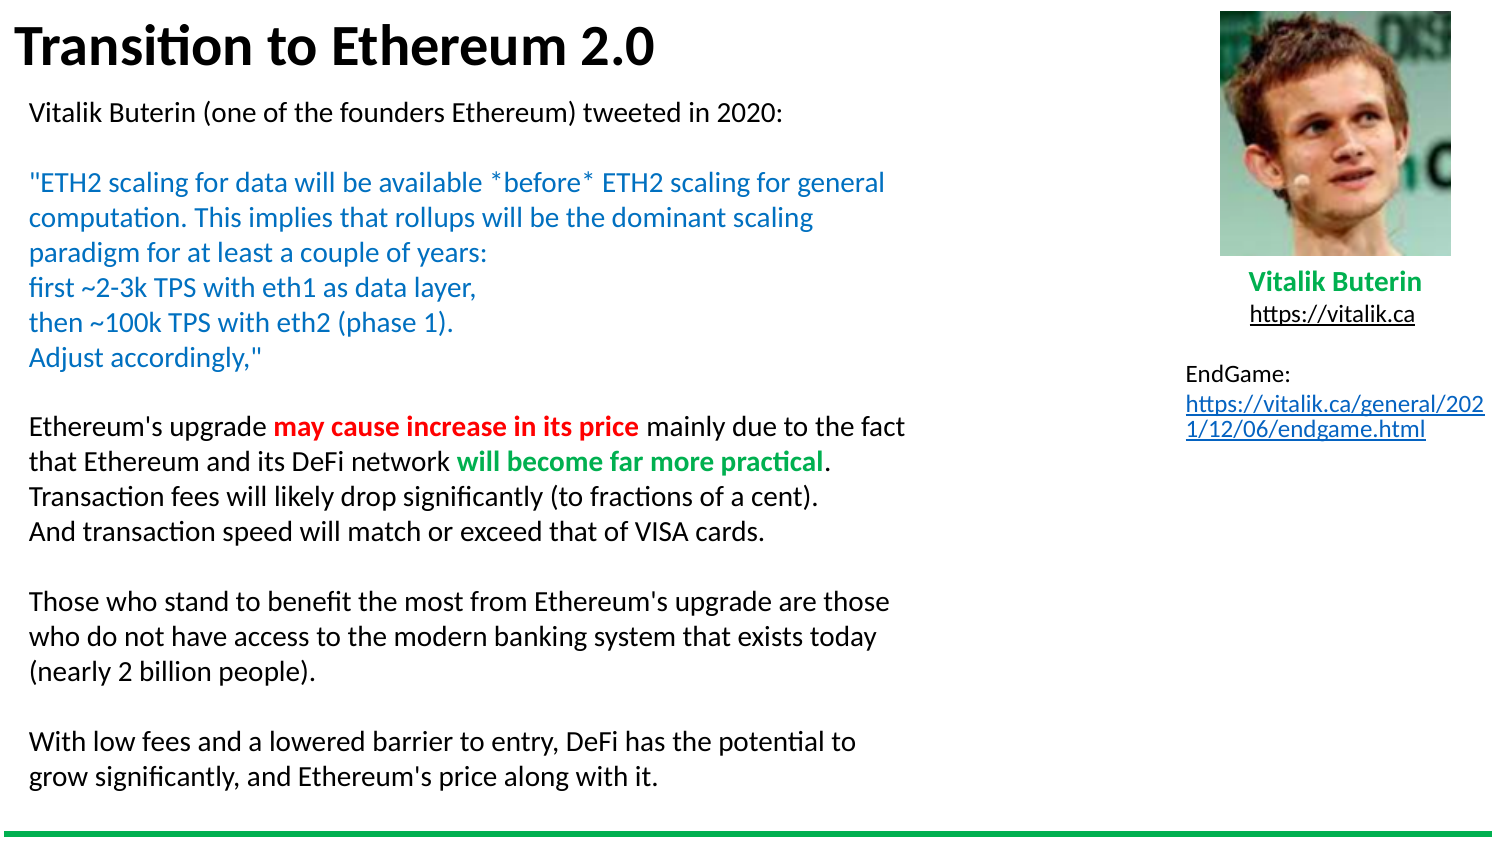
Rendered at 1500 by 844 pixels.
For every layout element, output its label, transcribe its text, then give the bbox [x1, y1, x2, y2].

picture [1220, 11, 1451, 256]
text_box Vitalik Buterin (one of the founders Ethereum) tweeted in 2020: "ETH2 scaling for data will be available *before* ETH2 scaling for general computation. This implies that rollups will be the dominant scaling paradigm for at least a couple of years: first ~2-3k TPS with eth1 as data layer, then ~100k TPS with eth2 (phase 1). Adjust accordingly," Ethereum's upgrade may cause increase in its price mainly due to the fact that Ethereum and its DeFi network will become far more practical. Transaction fees will likely drop significantly (to fractions of a cent). And transaction speed will match or exceed that of VISA cards. Those who stand to benefit the most from Ethereum's upgrade are those who do not have access to the modern banking system that exists today (nearly 2 billion people). With low fees and a lowered barrier to entry, DeFi has the potential to grow significantly, and Ethereum's price along with it. [13, 85, 926, 800]
text_box Vitalik Buterin https://vitalik.ca EndGame: https://vitalik.ca/general/2021/12/06/endgame.html [1170, 255, 1500, 425]
text_box Transition to Ethereum 2.0 [0, 0, 693, 85]
